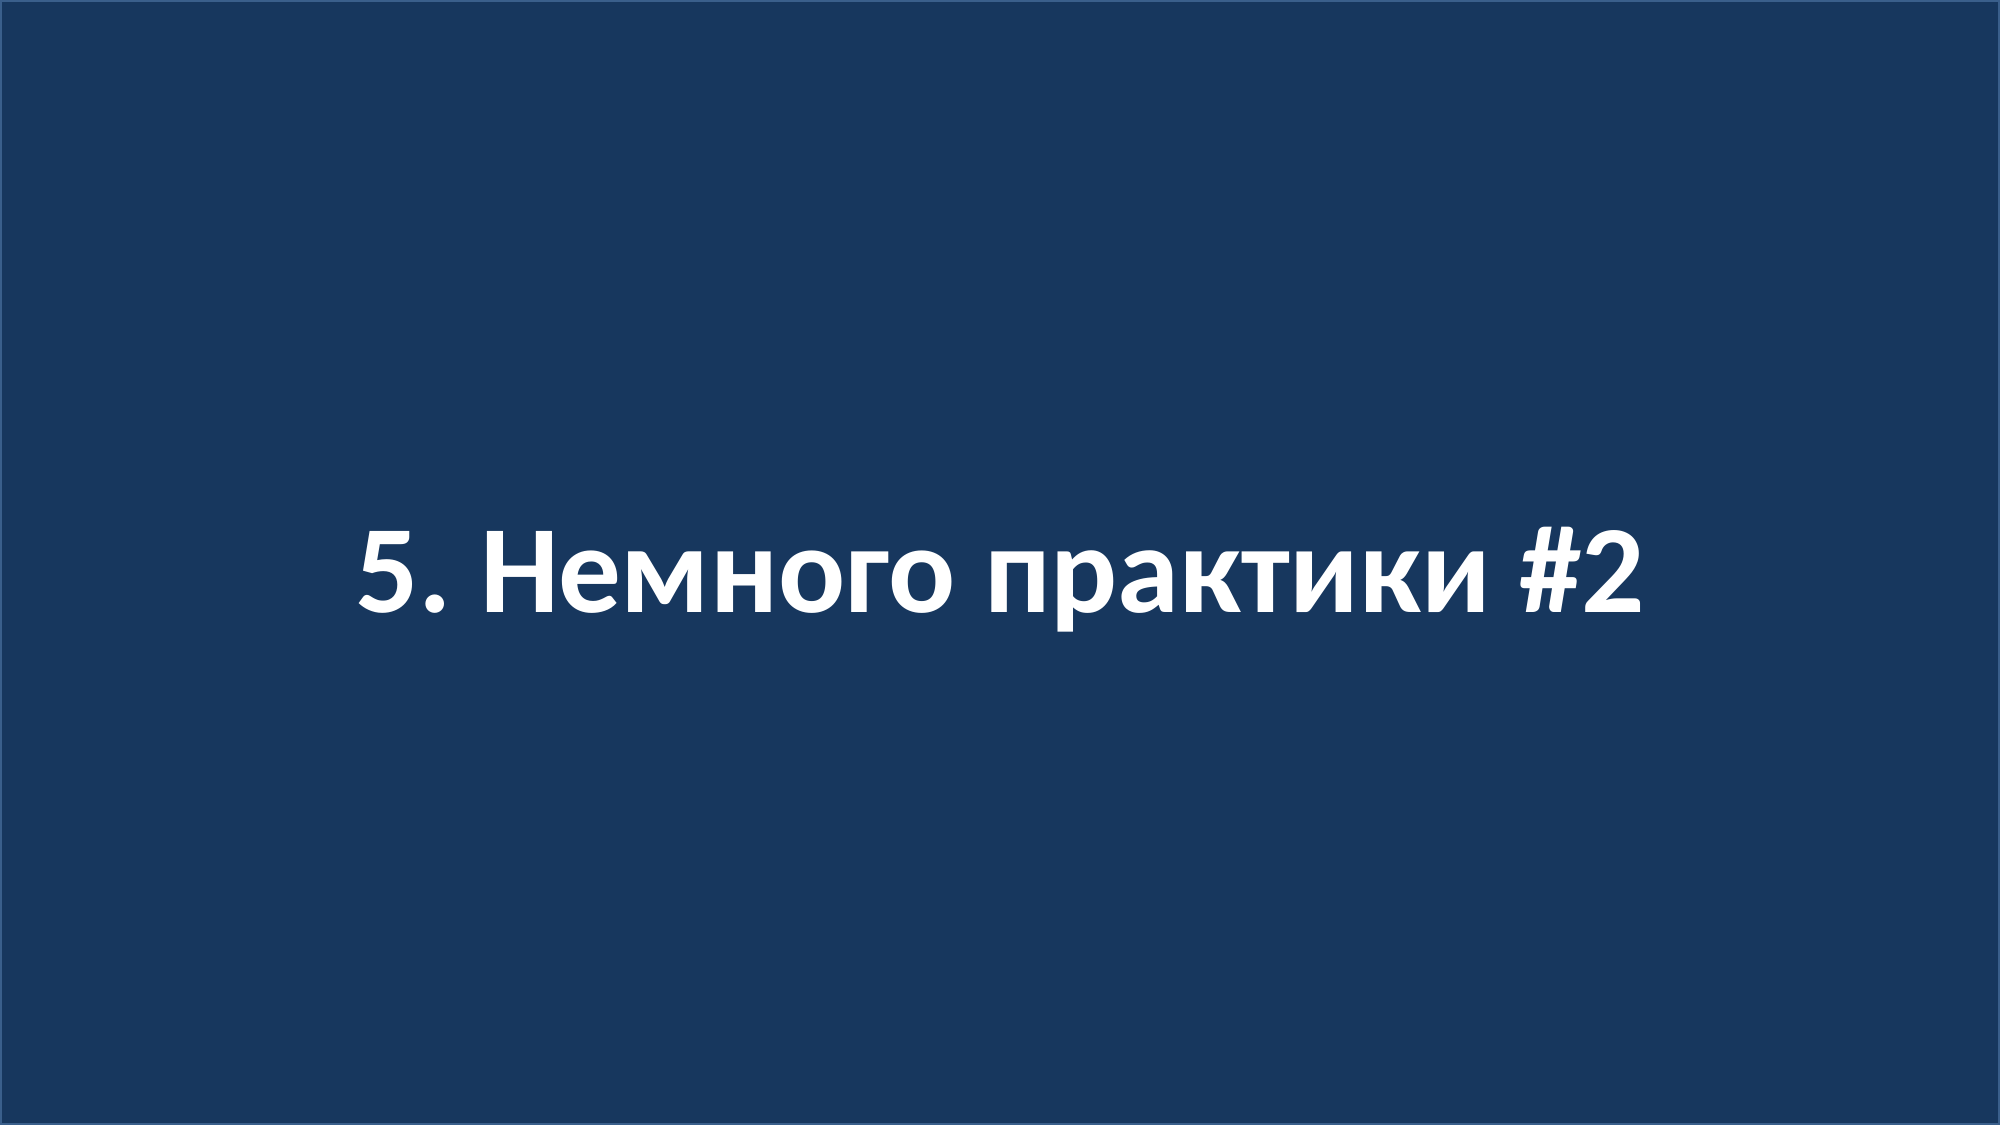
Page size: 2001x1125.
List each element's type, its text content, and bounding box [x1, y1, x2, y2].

text_box 5. Немного практики #2 [0, 0, 2000, 1125]
